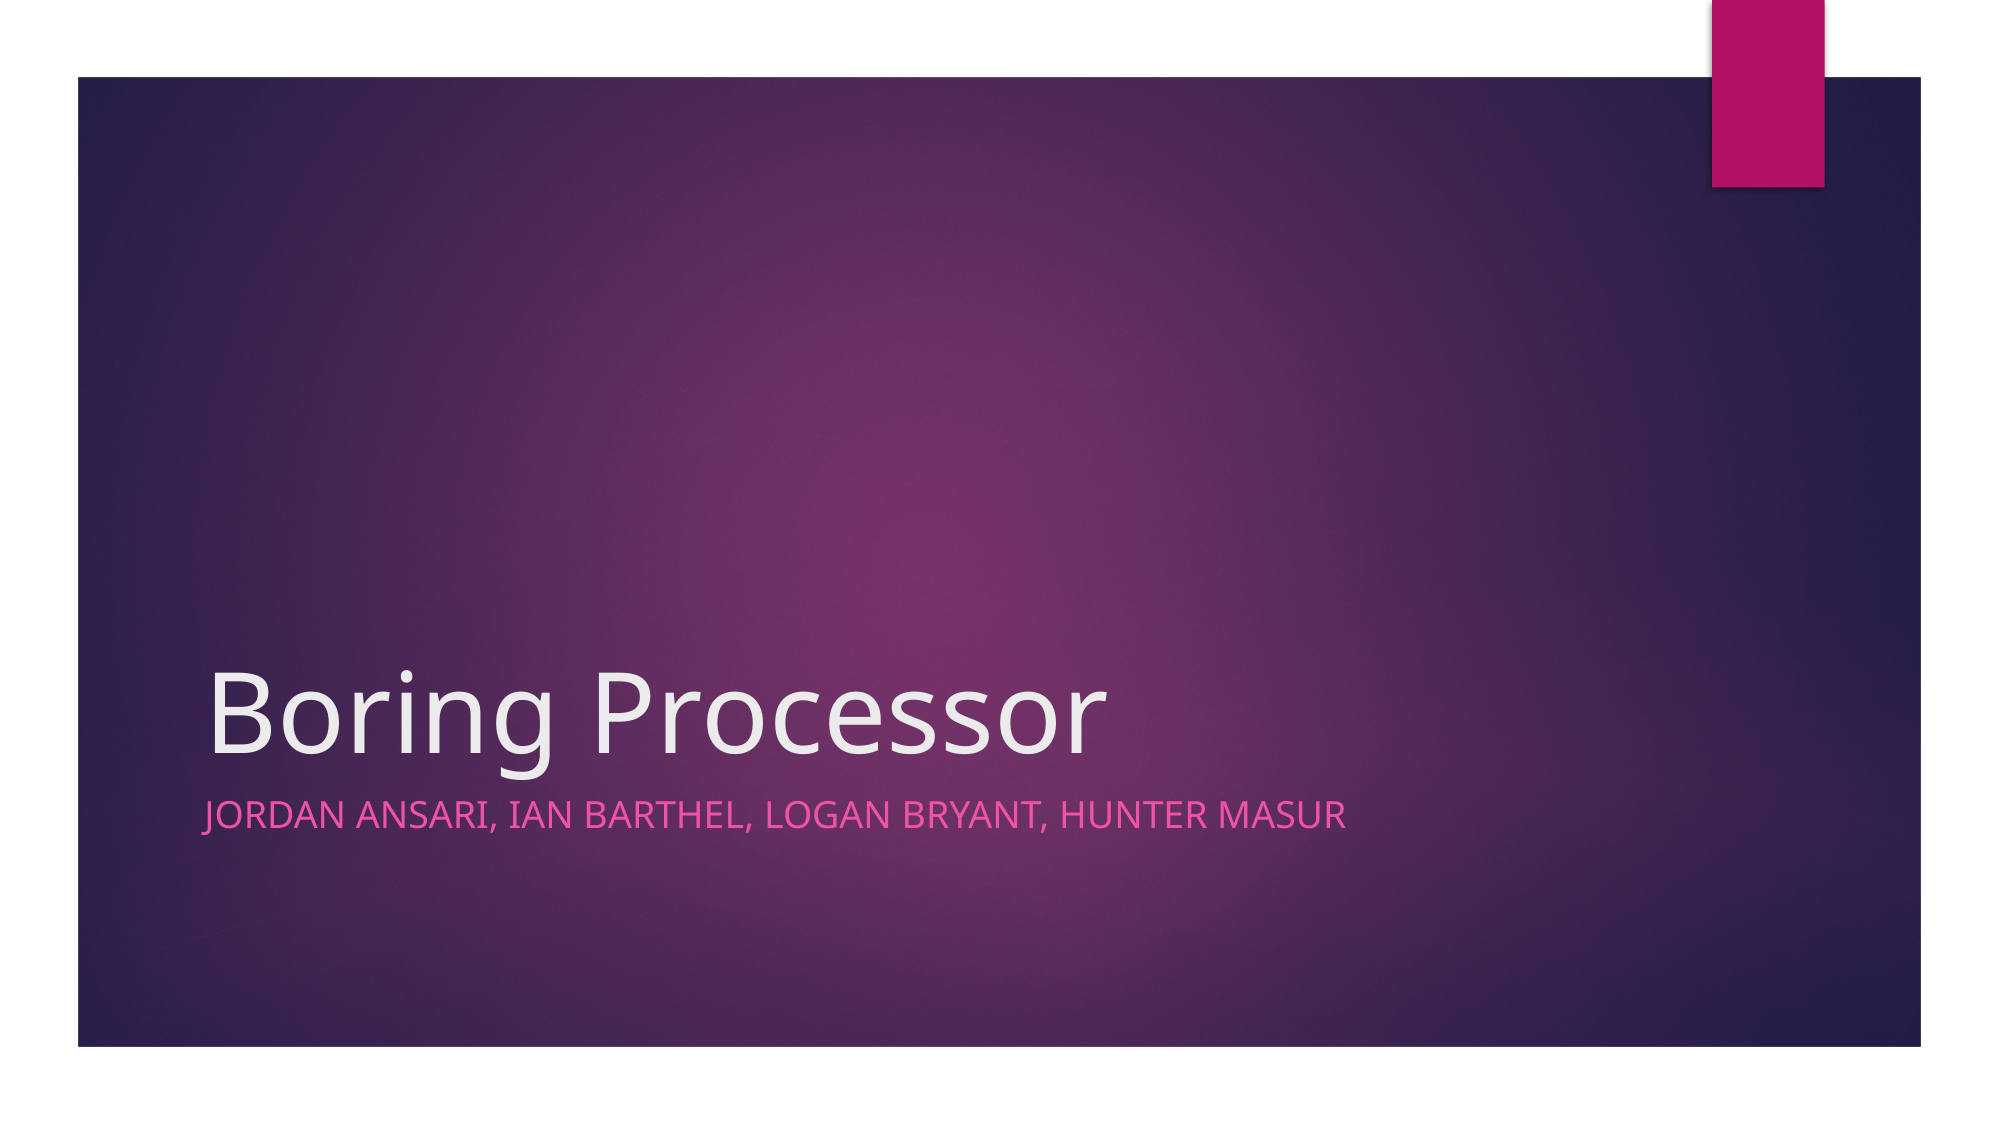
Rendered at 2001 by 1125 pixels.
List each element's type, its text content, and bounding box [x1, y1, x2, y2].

title Boring Processor [189, 344, 1638, 783]
subtitle Jordan Ansari, Ian Barthel, Logan Bryant, Hunter Masur [189, 783, 1638, 925]
